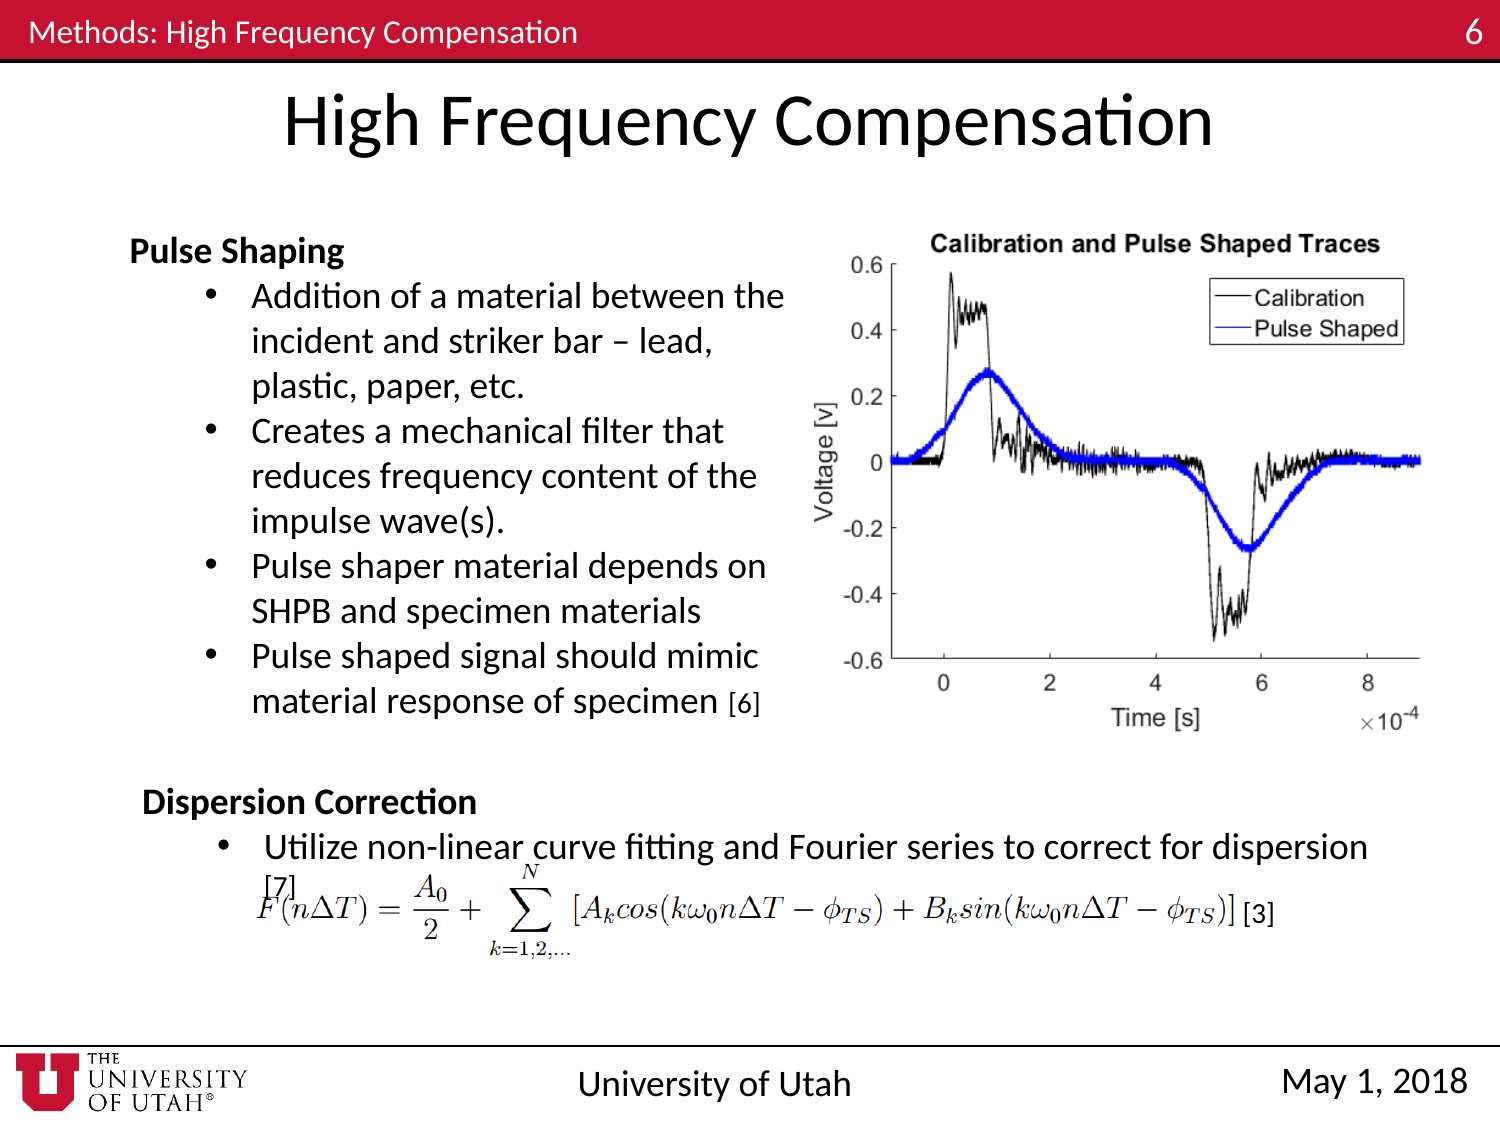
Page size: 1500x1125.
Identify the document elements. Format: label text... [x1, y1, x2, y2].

picture [16, 1053, 248, 1112]
text_box University of Utah [562, 1051, 868, 1112]
picture [243, 845, 1256, 976]
picture [802, 223, 1485, 736]
text_box May 1, 2018 [1266, 1048, 1484, 1109]
text_box High Frequency Compensation [268, 63, 1231, 169]
text_box Methods: High Frequency Compensation [13, 2, 595, 58]
text_box Dispersion Correction Utilize non-linear curve fitting and Fourier series to correct for dispersion [7] [52, 769, 1404, 950]
text_box [0, 0, 1449, 59]
text_box 6 [1449, 0, 1499, 59]
text_box Pulse Shaping Addition of a material between the incident and striker bar – lead, plastic, paper, etc. Creates a mechanical filter that reduces frequency content of the impulse wave(s). Pulse shaper material depends on SHPB and specimen materials Pulse shaped signal should mimic material response of specimen [6] [39, 218, 836, 854]
text_box [3] [1256, 887, 1310, 937]
